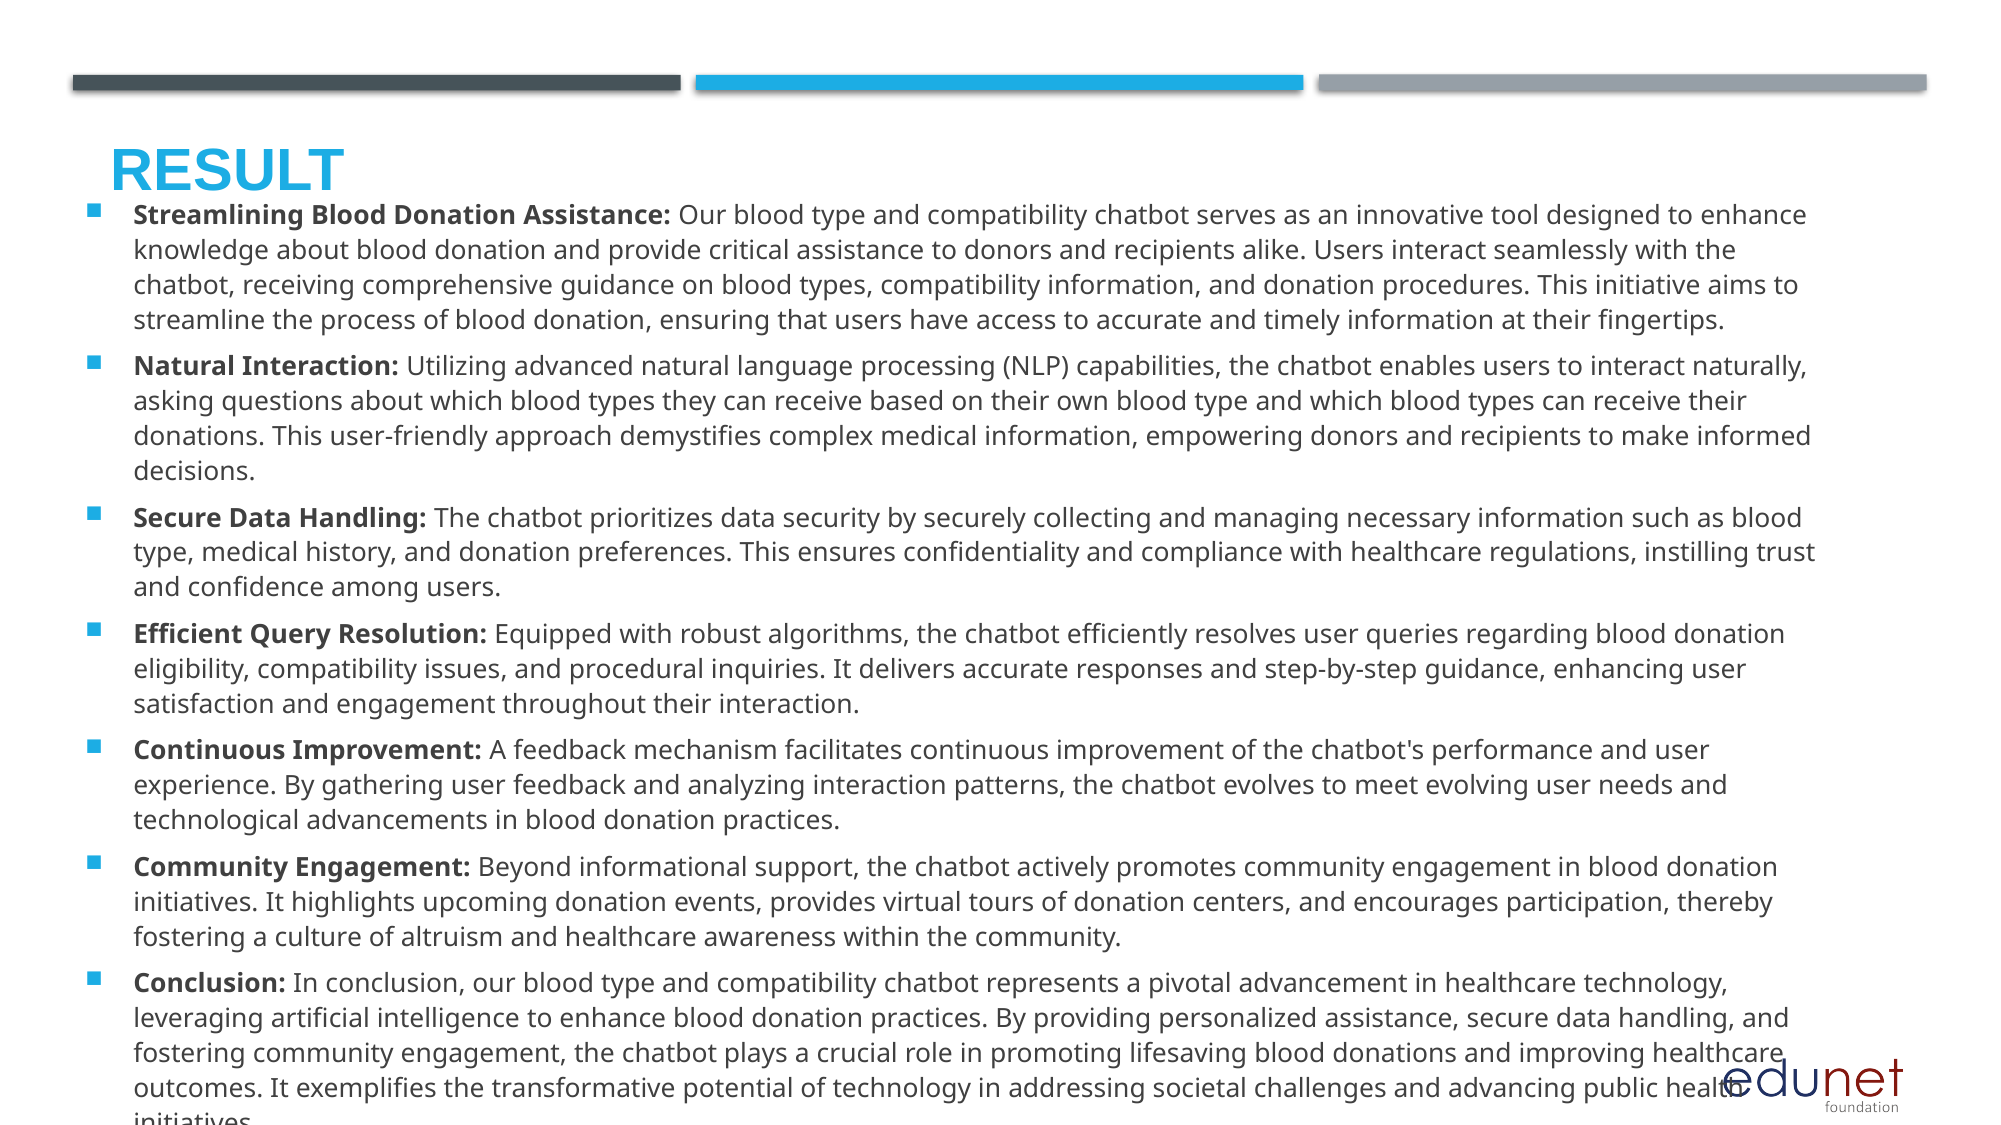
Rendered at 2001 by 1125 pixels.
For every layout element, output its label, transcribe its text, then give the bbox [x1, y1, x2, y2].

title Result [95, 122, 1905, 210]
picture [1840, 1056, 1905, 1116]
list Streamlining Blood Donation Assistance: Our blood type and compatibility chatbot serves as an innovative tool designed to enhance knowledge about blood donation and provide critical assistance to donors and recipients alike. Users interact seamlessly with the chatbot, receiving comprehensive guidance on blood types, compatibility information, and donation procedures. This initiative aims to streamline the process of blood donation, ensuring that users have access to accurate and timely information at their fingertips. Natural Interaction: Utilizing advanced natural language processing (NLP) capabilities, the chatbot enables users to interact naturally, asking questions about which blood types they can receive based on their own blood type and which blood types can receive their donations. This user-friendly approach demystifies complex medical information, empowering donors and recipients to make informed decisions. Secure Data Handling: The chatbot prioritizes data security by securely collecting and managing necessary information such as blood type, medical history, and donation preferences. This ensures confidentiality and compliance with healthcare regulations, instilling trust and confidence among users. Efficient Query Resolution: Equipped with robust algorithms, the chatbot efficiently resolves user queries regarding blood donation eligibility, compatibility issues, and procedural inquiries. It delivers accurate responses and step-by-step guidance, enhancing user satisfaction and engagement throughout their interaction. Continuous Improvement: A feedback mechanism facilitates continuous improvement of the chatbot's performance and user experience. By gathering user feedback and analyzing interaction patterns, the chatbot evolves to meet evolving user needs and technological advancements in blood donation practices. Community Engagement: Beyond informational support, the chatbot actively promotes community engagement in blood donation initiatives. It highlights upcoming donation events, provides virtual tours of donation centers, and encourages participation, thereby fostering a culture of altruism and healthcare awareness within the community. Conclusion: In conclusion, our blood type and compatibility chatbot represents a pivotal advancement in healthcare technology, leveraging artificial intelligence to enhance blood donation practices. By providing personalized assistance, secure data handling, and fostering community engagement, the chatbot plays a crucial role in promoting lifesaving blood donations and improving healthcare outcomes. It exemplifies the transformative potential of technology in addressing societal challenges and advancing public health initiatives [69, 187, 1840, 1125]
